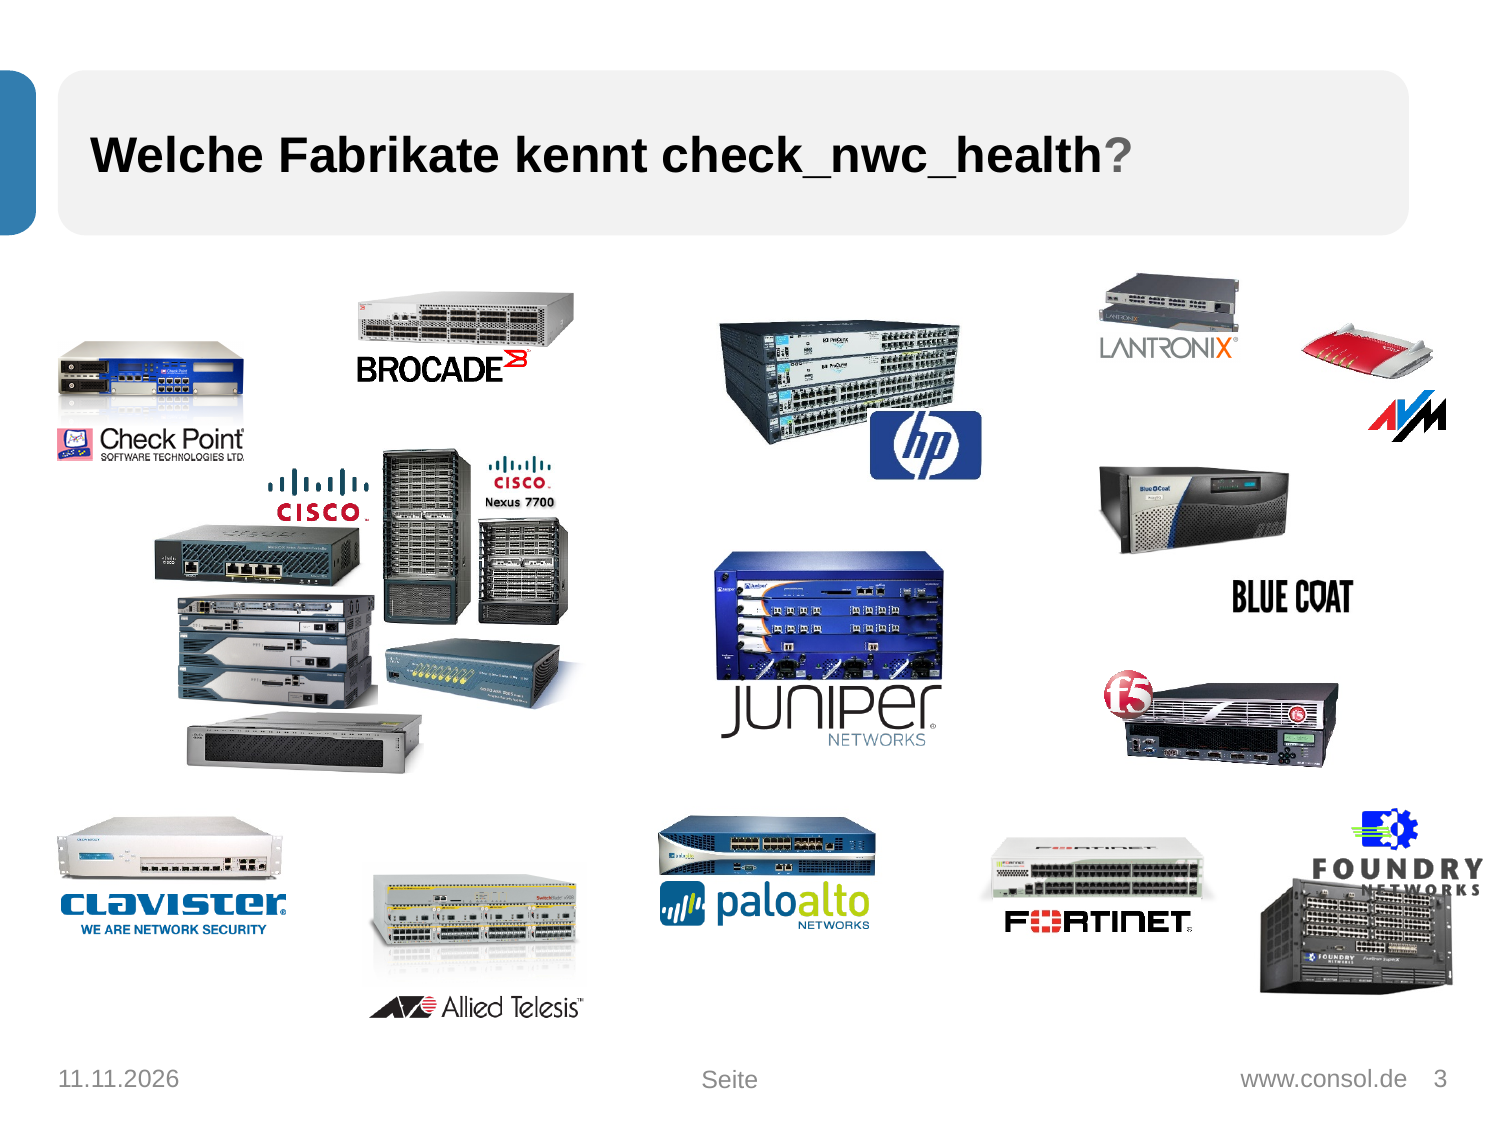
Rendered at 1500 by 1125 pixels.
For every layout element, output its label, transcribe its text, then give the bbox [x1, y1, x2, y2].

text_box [1065, 427, 1371, 646]
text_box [57, 341, 245, 461]
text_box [712, 548, 946, 750]
title Welche Fabrikate kennt check_nwc_health? [90, 72, 1408, 233]
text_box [629, 794, 906, 930]
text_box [1096, 269, 1244, 363]
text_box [1288, 294, 1446, 442]
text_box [53, 808, 287, 938]
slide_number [57, 1052, 266, 1103]
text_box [148, 448, 589, 776]
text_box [340, 203, 581, 435]
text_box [362, 861, 596, 1035]
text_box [970, 824, 1225, 940]
slide_number 3 [1433, 1052, 1500, 1103]
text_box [1253, 806, 1487, 1000]
footer www.consol.de [932, 1052, 1408, 1103]
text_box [1104, 670, 1344, 773]
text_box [710, 306, 984, 482]
